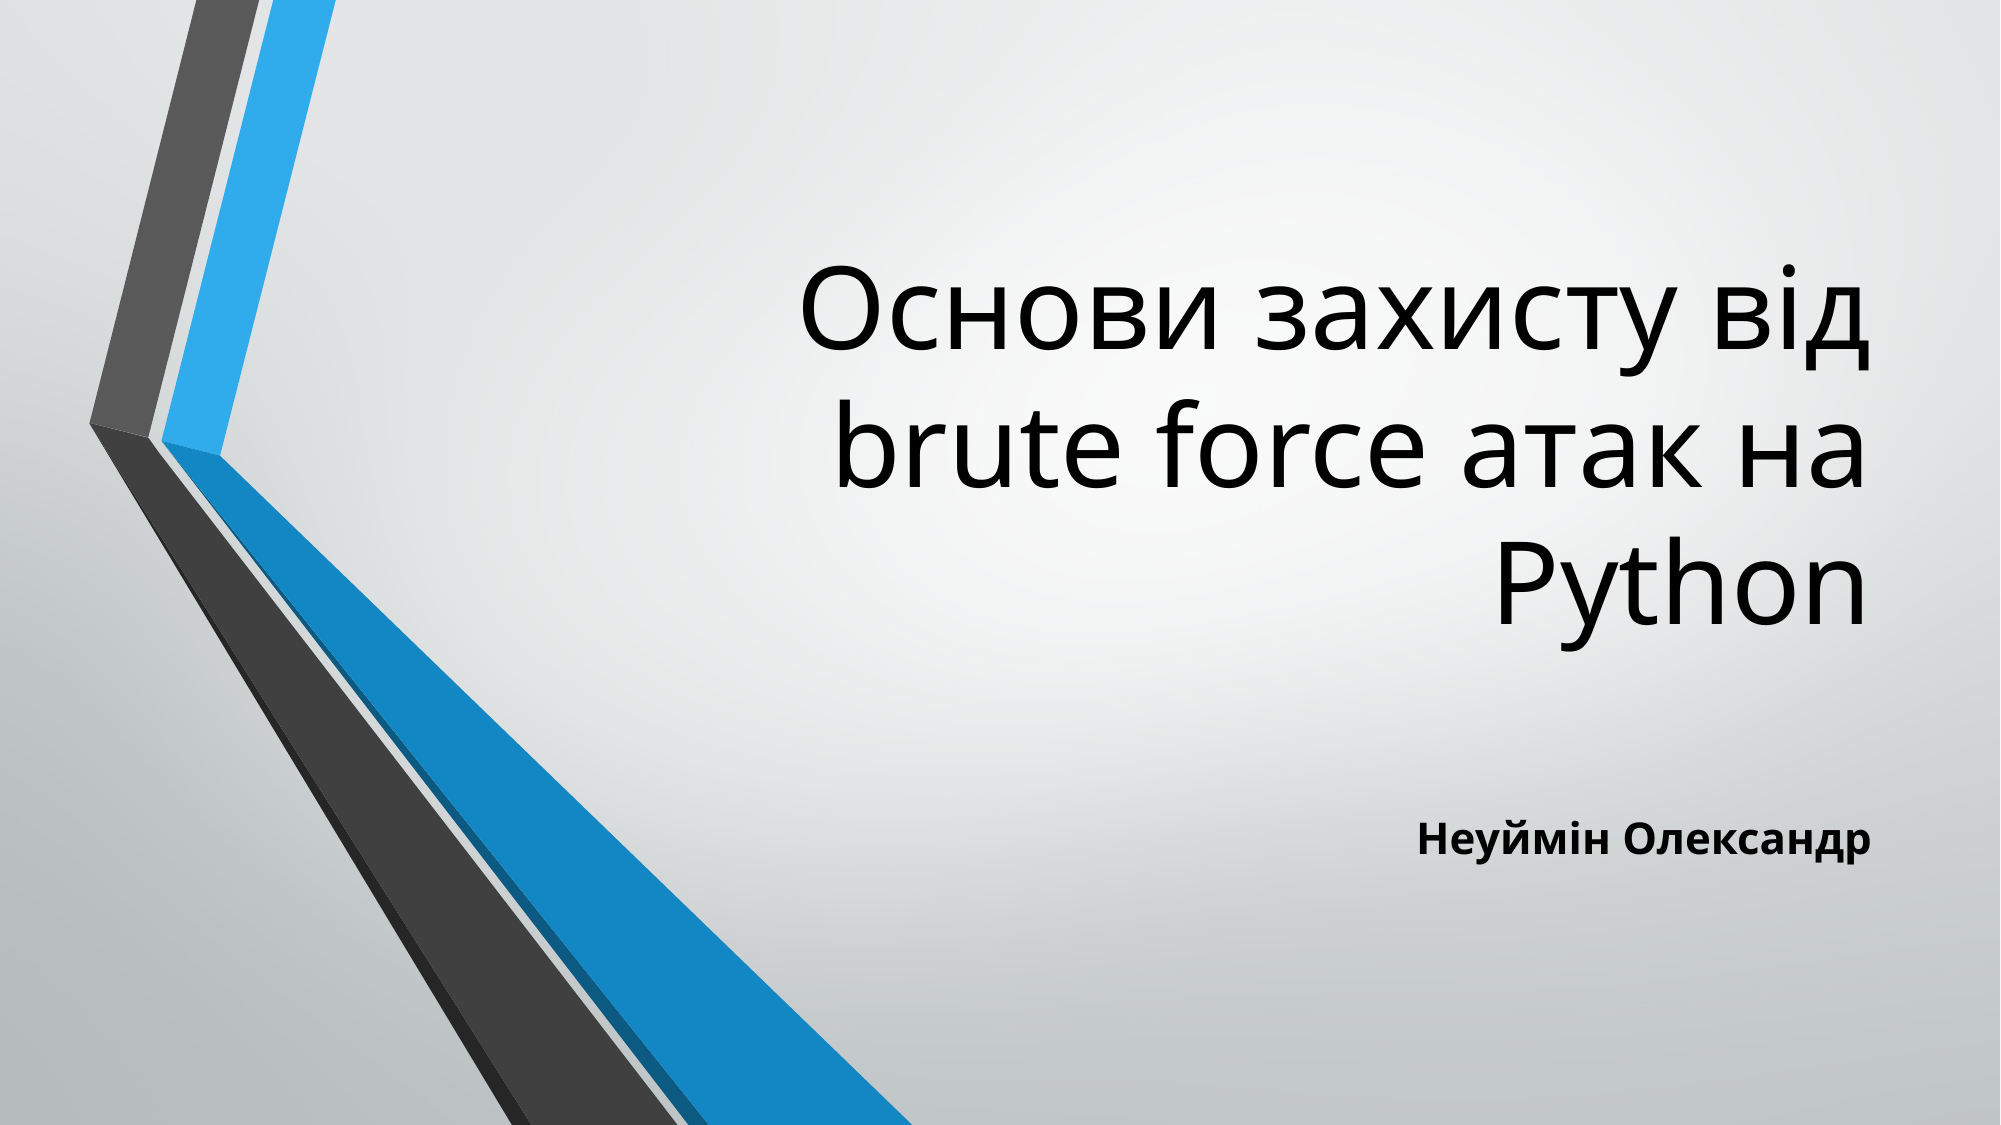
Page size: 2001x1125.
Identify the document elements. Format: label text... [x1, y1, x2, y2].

subtitle Неуймін Олександр [740, 655, 1887, 884]
title Основи захисту від brute force атак на Python [480, 226, 1887, 656]
